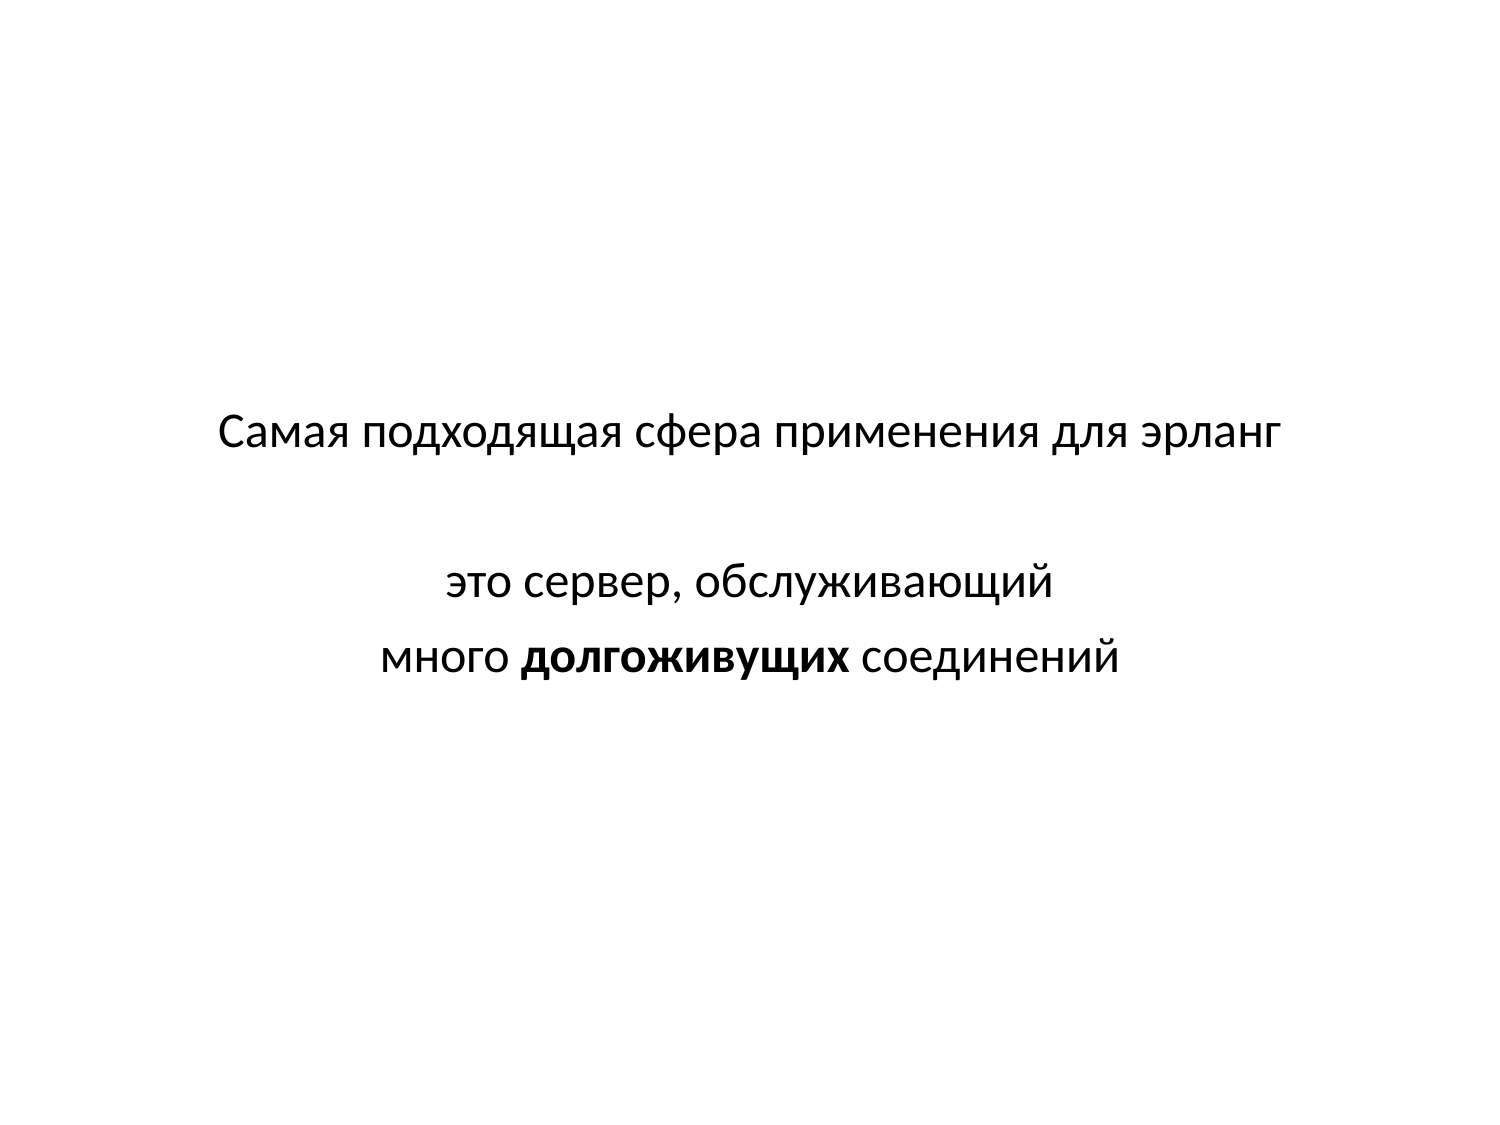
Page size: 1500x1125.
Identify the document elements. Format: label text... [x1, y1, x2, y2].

list Самая подходящая сфера применения для эрланг это сервер, обслуживающий много долгоживущих соединений [95, 396, 1405, 732]
